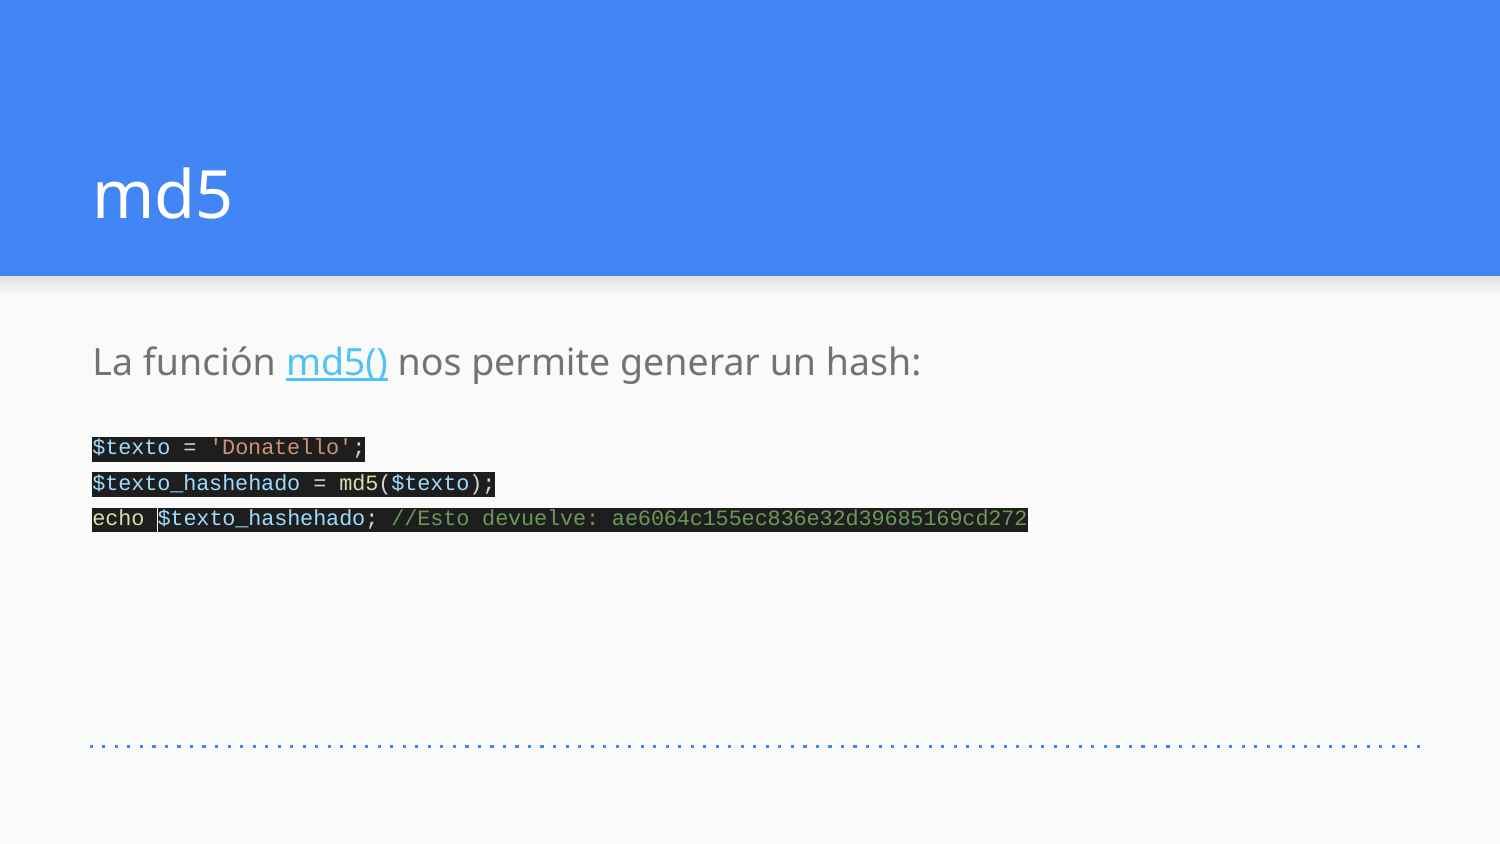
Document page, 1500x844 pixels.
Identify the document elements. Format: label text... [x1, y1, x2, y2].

title md5 [77, 121, 1427, 248]
list La función md5() nos permite generar un hash: $texto = 'Donatello'; $texto_hashehado = md5($texto); echo $texto_hashehado; //Esto devuelve: ae6064c155ec836e32d39685169cd272 [77, 314, 1427, 760]
